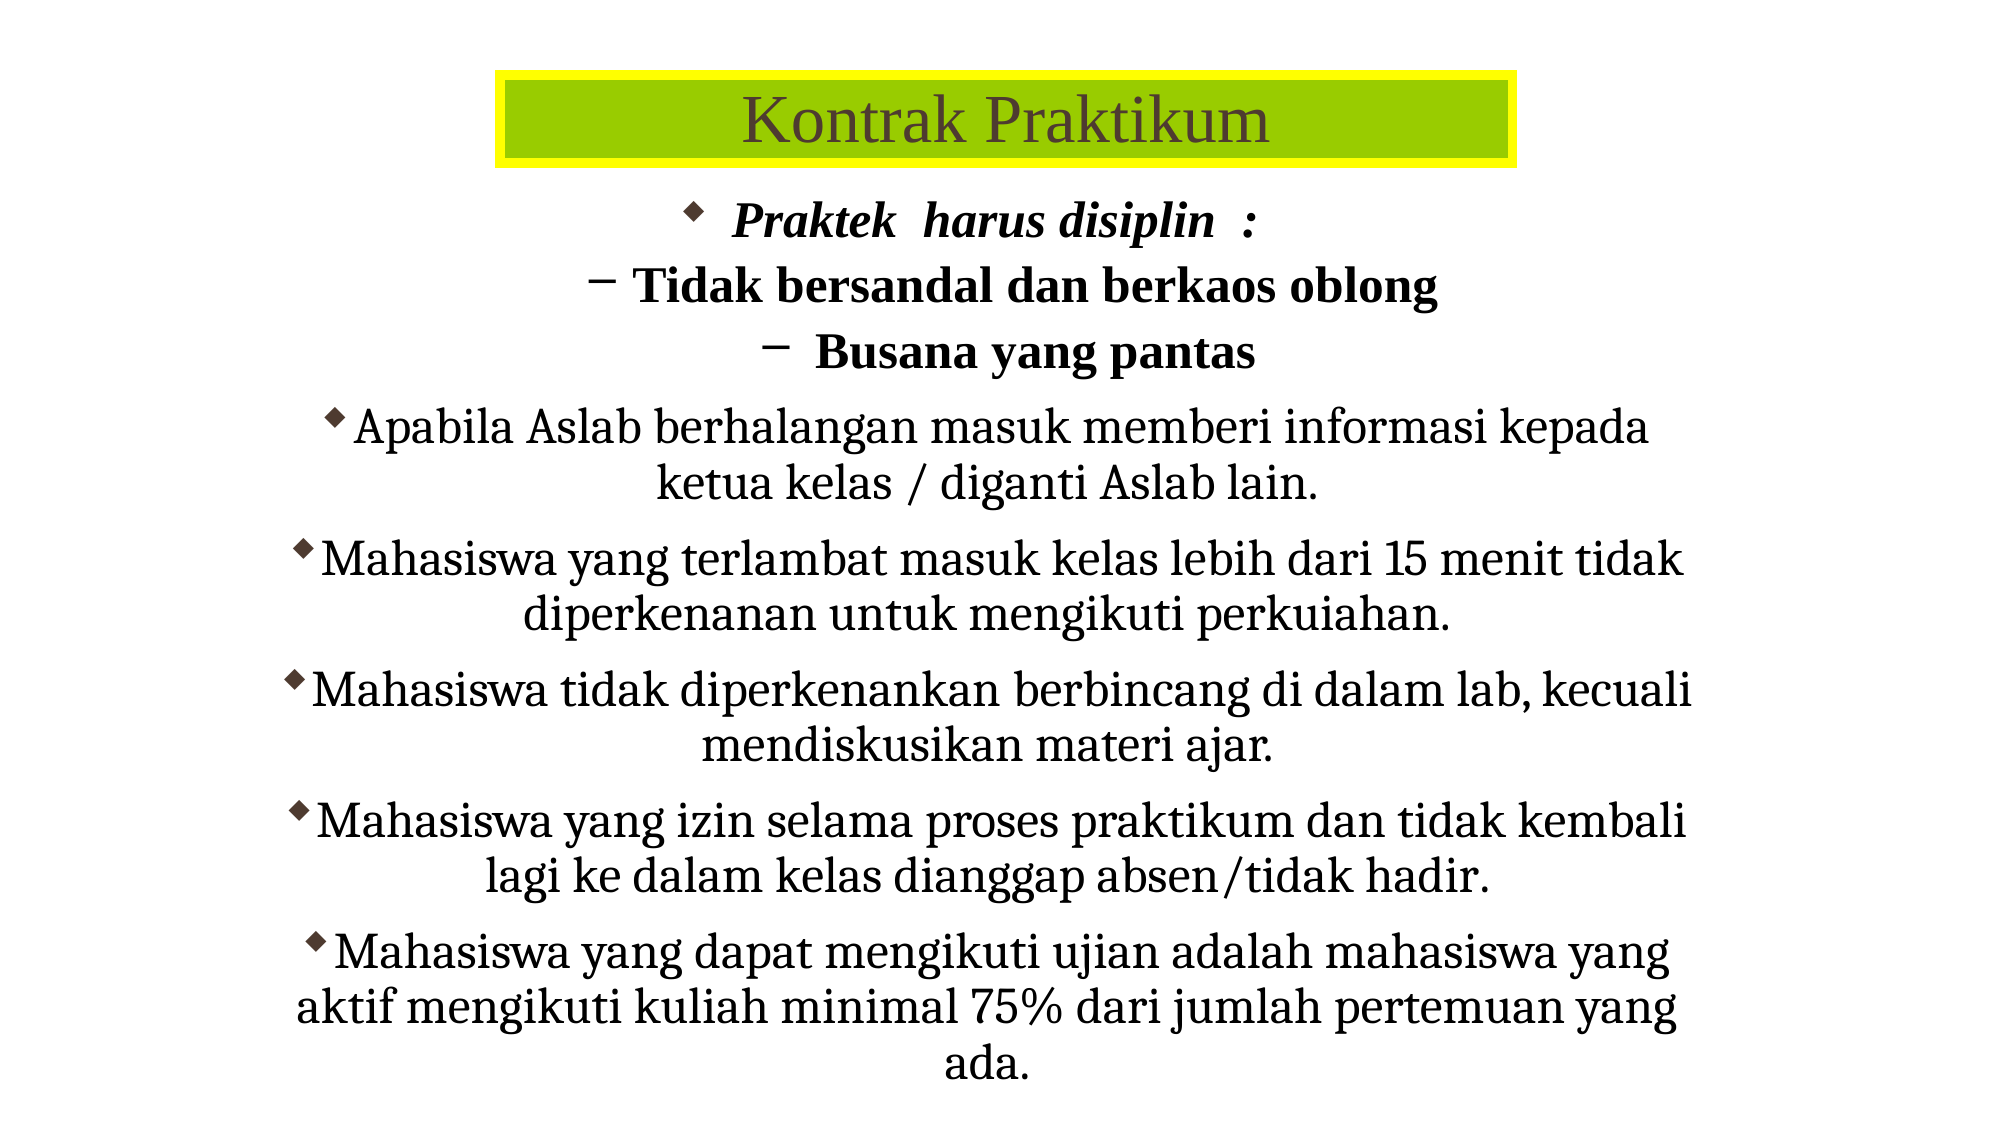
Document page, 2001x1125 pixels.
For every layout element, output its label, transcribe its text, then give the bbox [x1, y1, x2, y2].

text_box Kontrak Praktikum [500, 74, 1513, 163]
text_box Praktek harus disiplin : Tidak bersandal dan berkaos oblong Busana yang pantas Apabila Aslab berhalangan masuk memberi informasi kepada ketua kelas / diganti Aslab lain. Mahasiswa yang terlambat masuk kelas lebih dari 15 menit tidak diperkenanan untuk mengikuti perkuiahan. Mahasiswa tidak diperkenankan berbincang di dalam lab, kecuali mendiskusikan materi ajar. Mahasiswa yang izin selama proses praktikum dan tidak kembali lagi ke dalam kelas dianggap absen/tidak hadir. Mahasiswa yang dapat mengikuti ujian adalah mahasiswa yang aktif mengikuti kuliah minimal 75% dari jumlah pertemuan yang ada. [262, 187, 1713, 1100]
